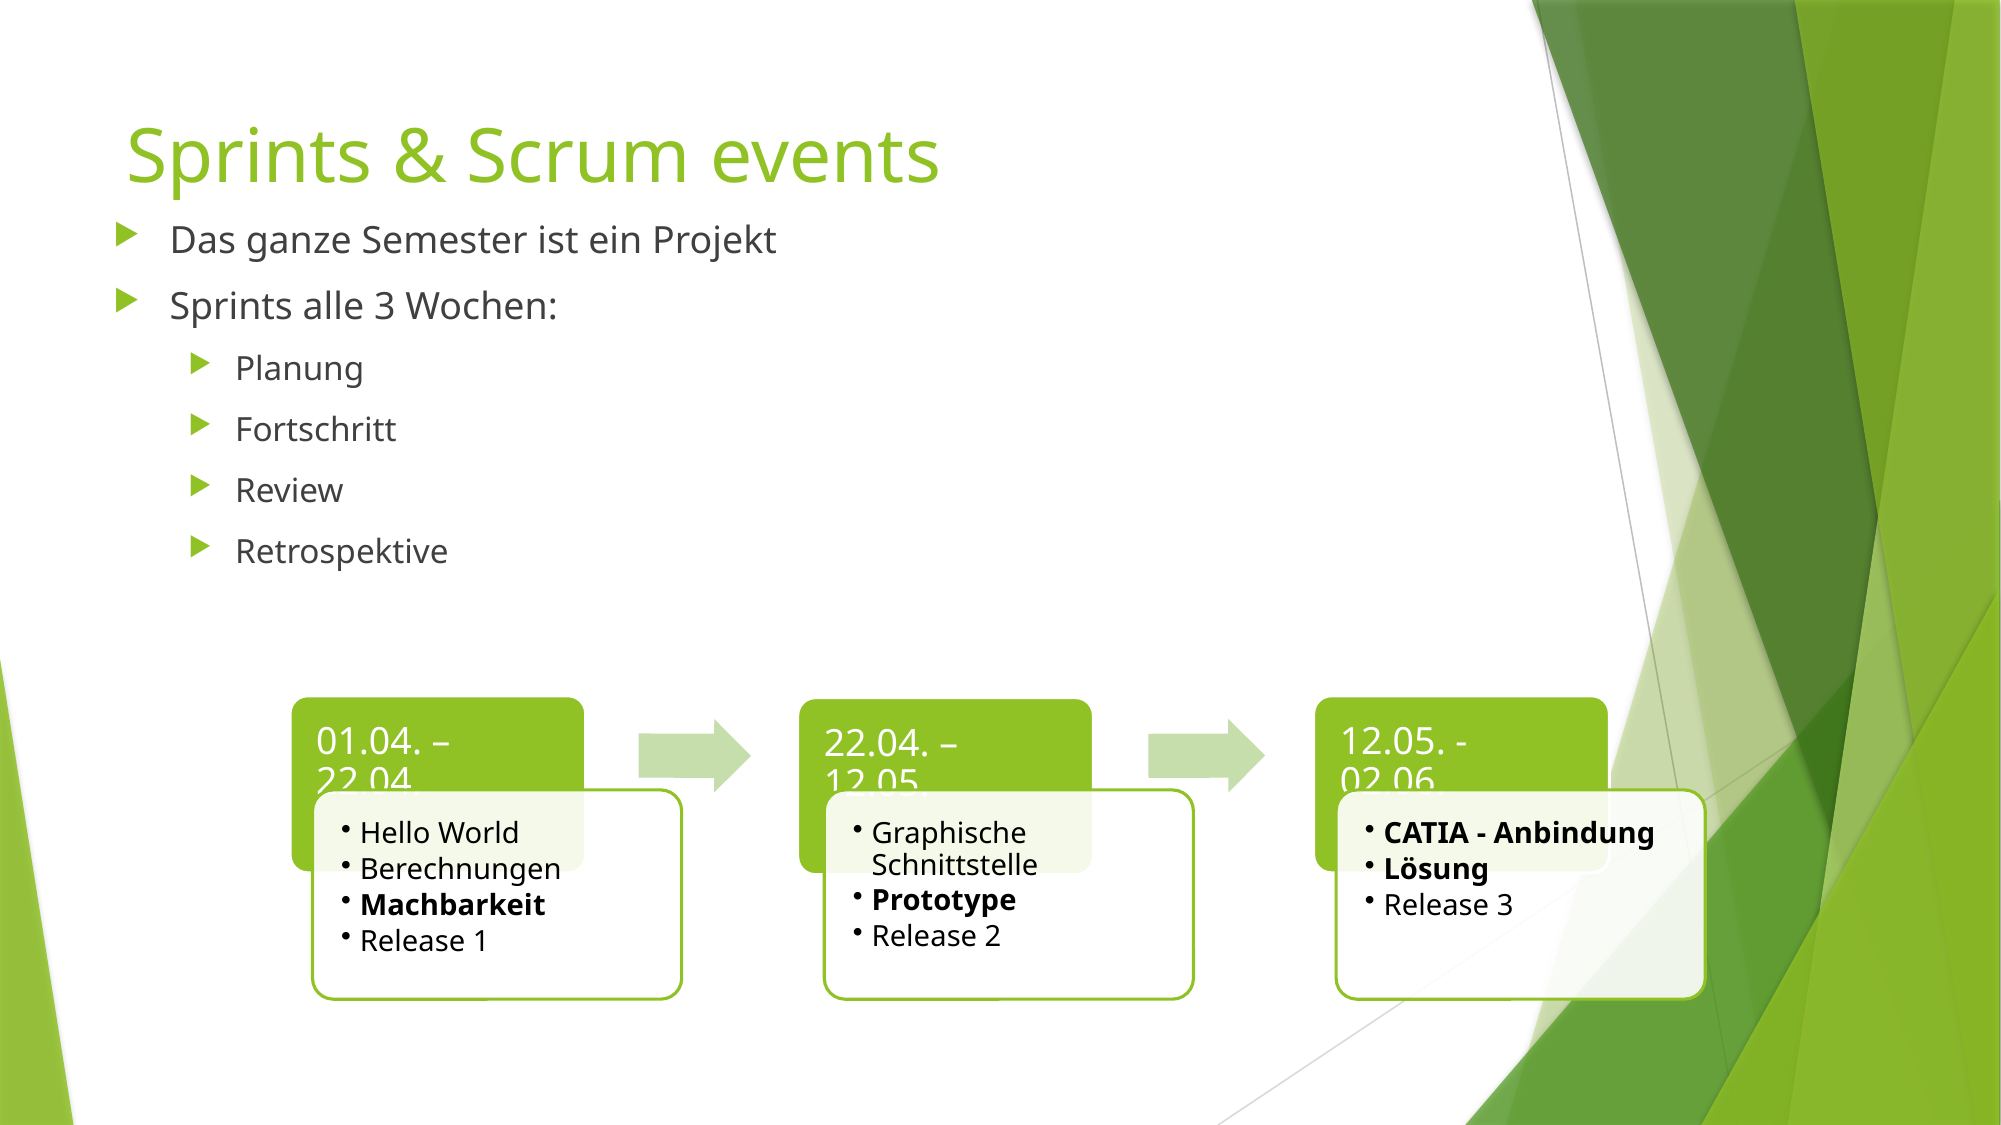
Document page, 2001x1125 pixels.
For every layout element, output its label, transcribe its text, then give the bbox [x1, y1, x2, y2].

list Das ganze Semester ist ein Projekt Sprints alle 3 Wochen: Planung Fortschritt Review Retrospektive [98, 208, 1899, 1006]
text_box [289, 691, 1708, 1041]
title Sprints & Scrum events [111, 99, 1522, 208]
